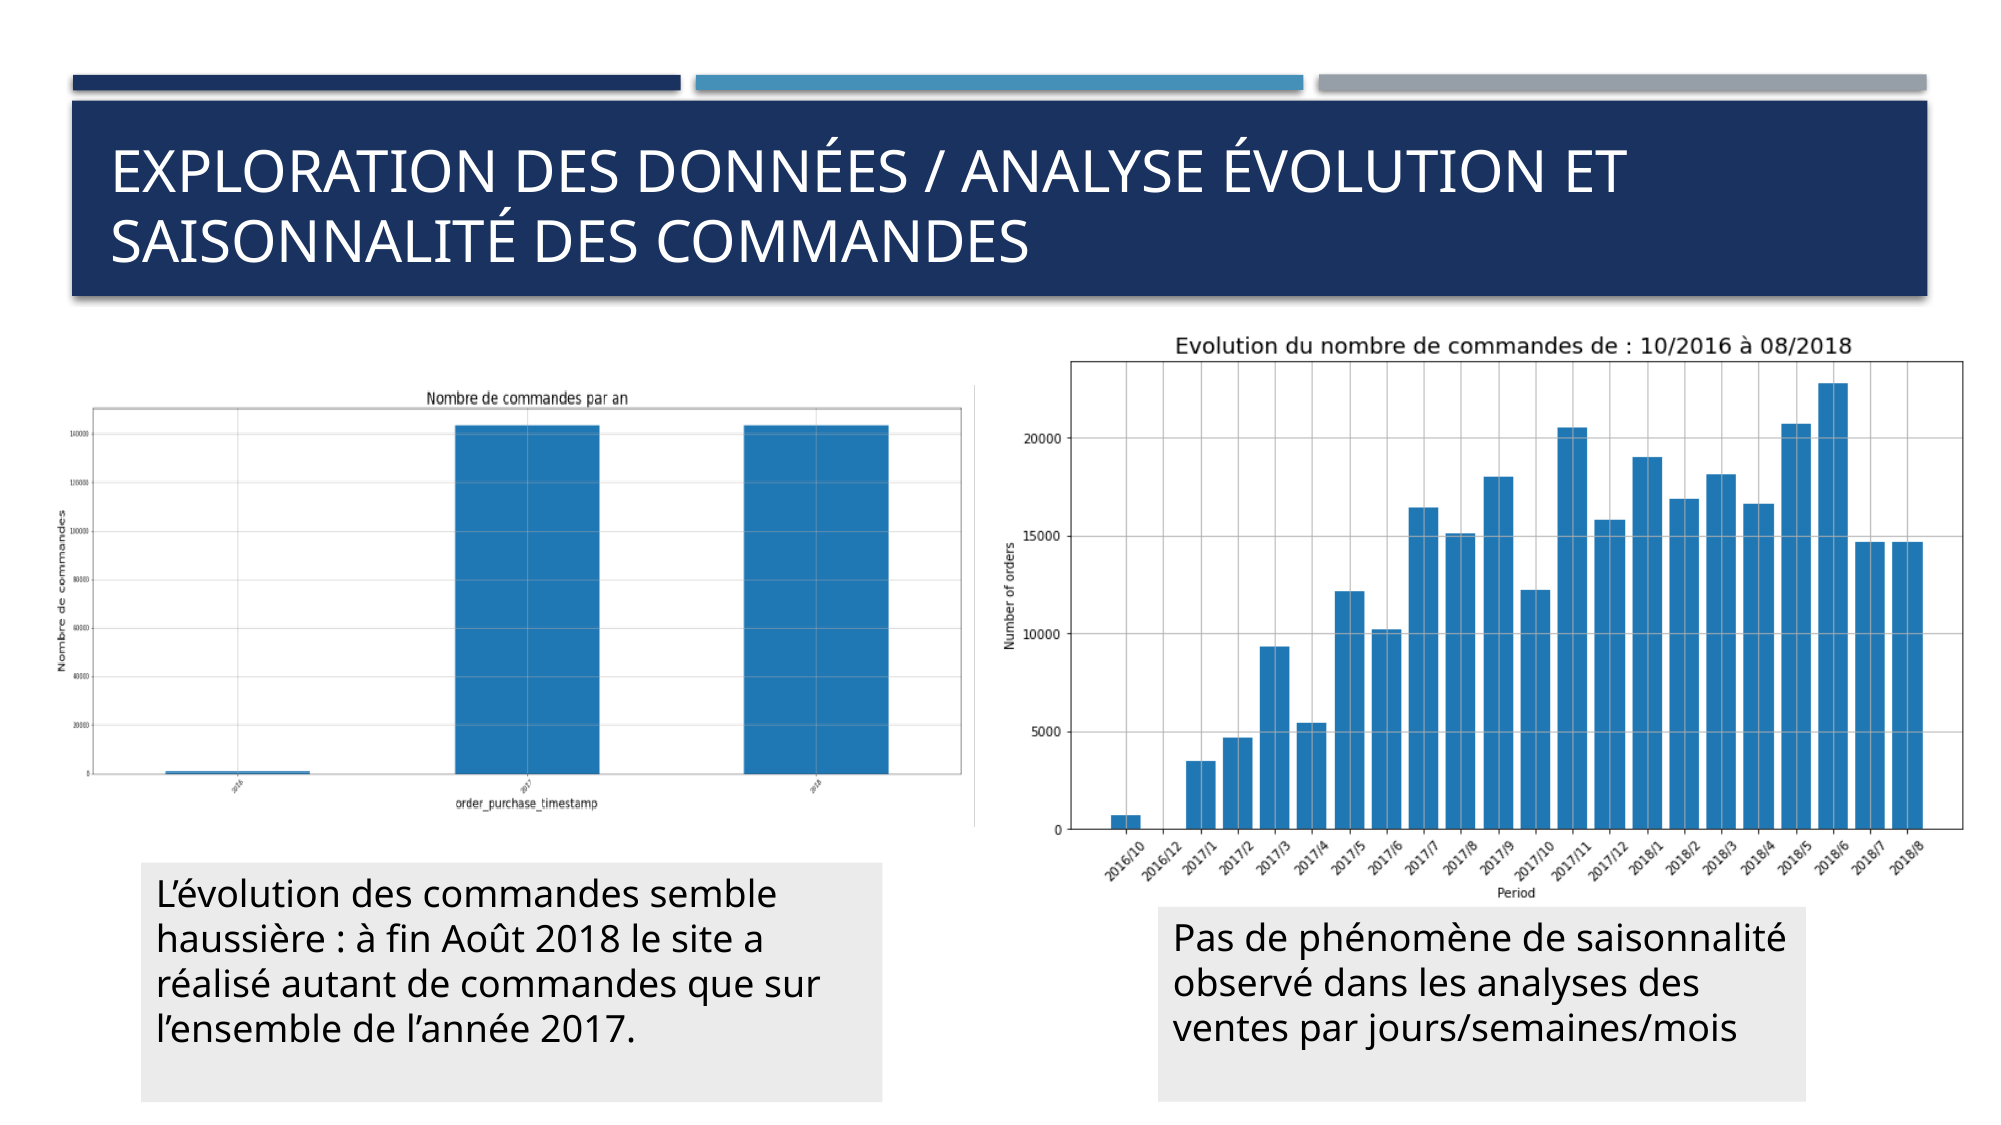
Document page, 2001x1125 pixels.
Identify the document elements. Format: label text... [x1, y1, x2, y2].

text_box Pas de phénomène de saisonnalité observé dans les analyses des ventes par jours/semaines/mois [1158, 920, 1806, 1102]
text_box L’évolution des commandes semble haussière : à fin Août 2018 le site a réalisé autant de commandes que sur l’ensemble de l’année 2017. [141, 862, 883, 1103]
picture [982, 322, 1983, 910]
title EXPLORATION DES Données / ANALYSE Évolution et saisonnalité des commandes [95, 115, 1905, 282]
picture [48, 384, 975, 827]
